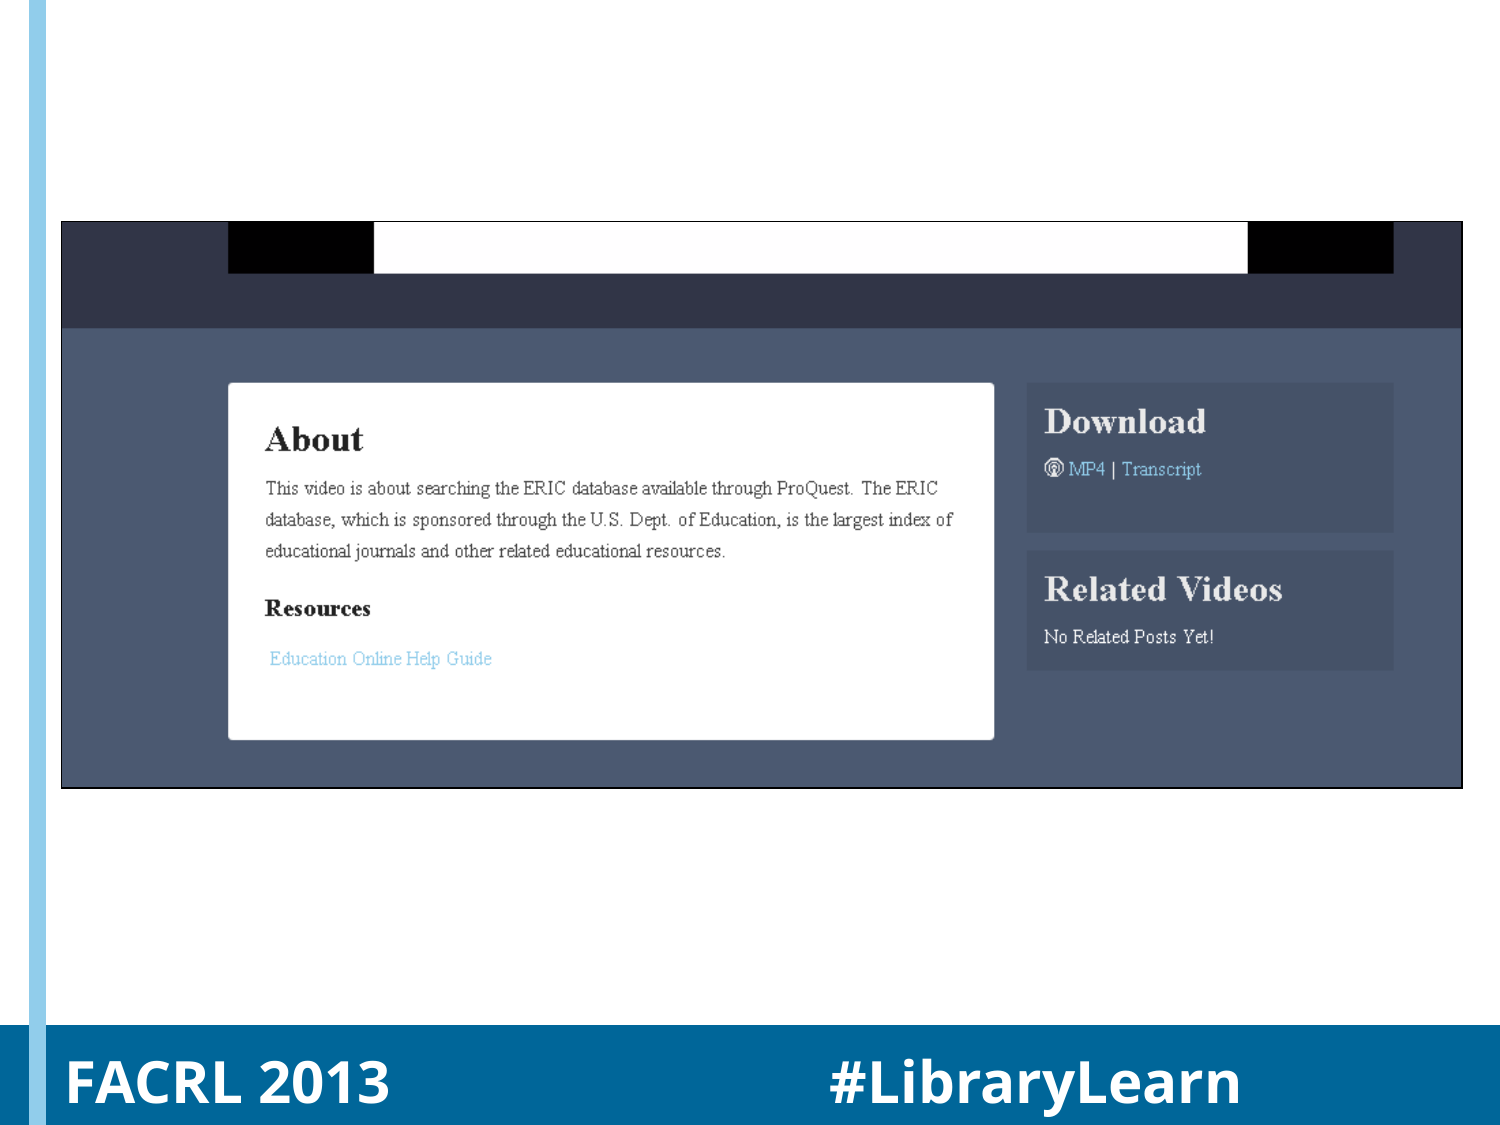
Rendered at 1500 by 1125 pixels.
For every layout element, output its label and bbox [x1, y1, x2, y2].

picture [61, 221, 1462, 788]
